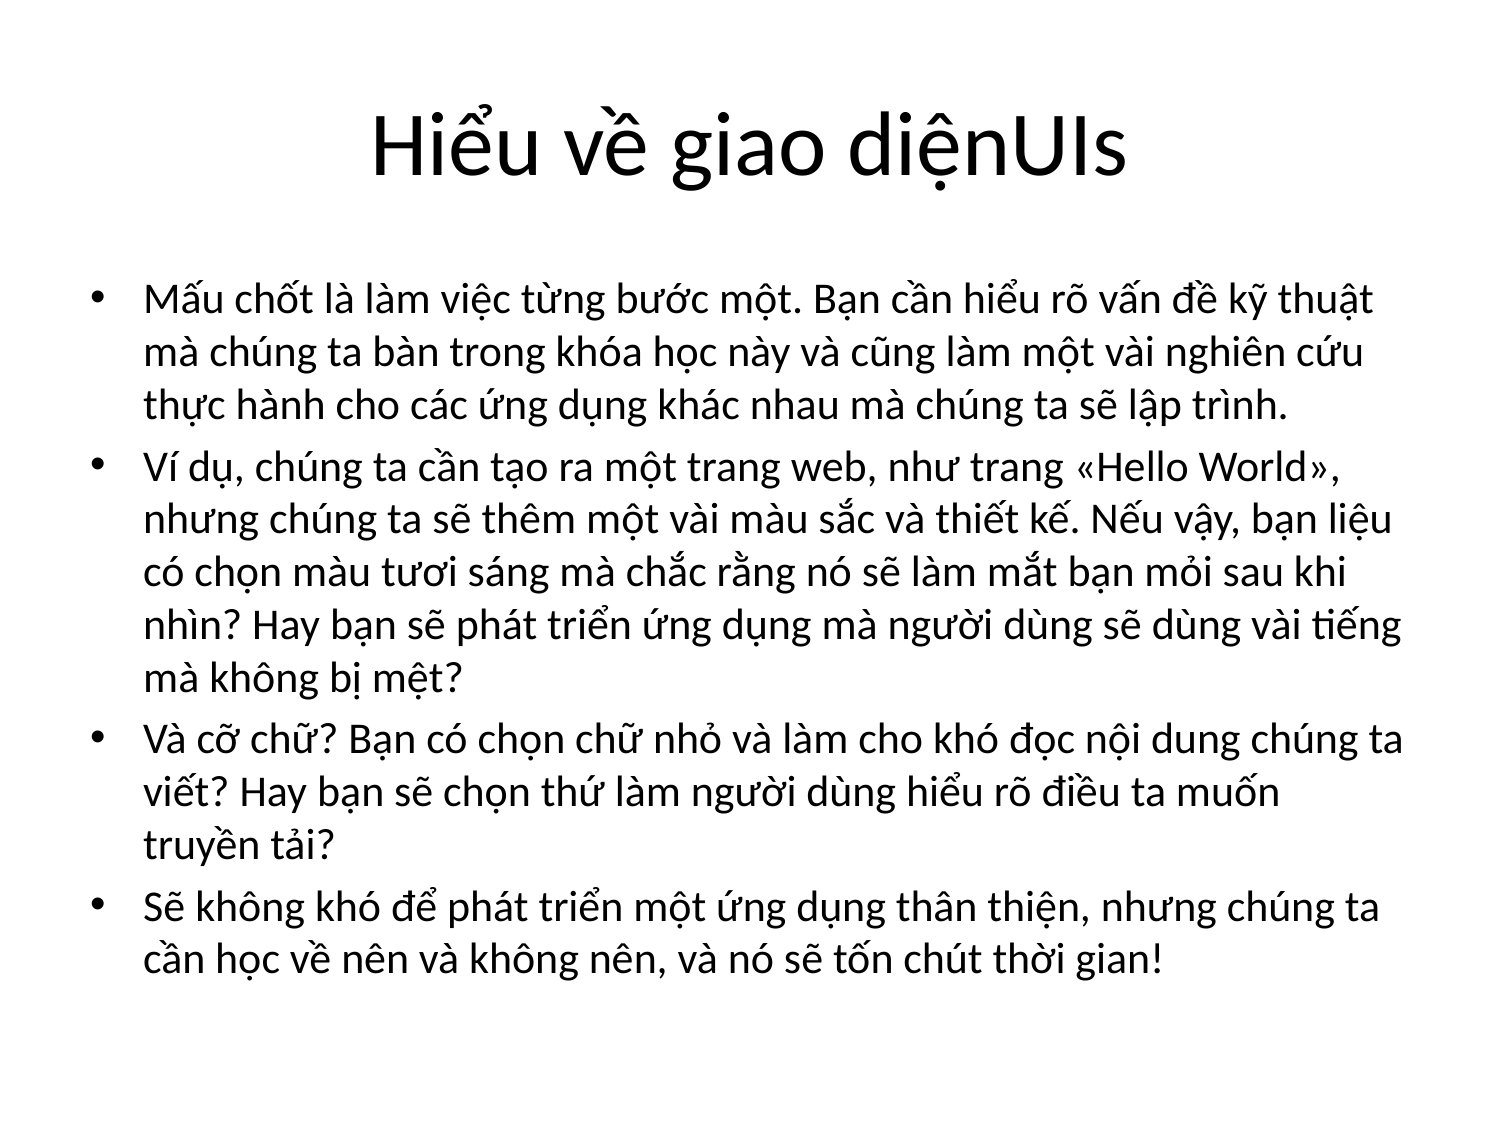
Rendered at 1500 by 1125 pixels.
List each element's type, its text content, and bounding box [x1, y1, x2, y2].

list Mấu chốt là làm việc từng bước một. Bạn cần hiểu rõ vấn đề kỹ thuật mà chúng ta bàn trong khóa học này và cũng làm một vài nghiên cứu thực hành cho các ứng dụng khác nhau mà chúng ta sẽ lập trình. Ví dụ, chúng ta cần tạo ra một trang web, như trang «Hello World», nhưng chúng ta sẽ thêm một vài màu sắc và thiết kế. Nếu vậy, bạn liệu có chọn màu tươi sáng mà chắc rằng nó sẽ làm mắt bạn mỏi sau khi nhìn? Hay bạn sẽ phát triển ứng dụng mà người dùng sẽ dùng vài tiếng mà không bị mệt? Và cỡ chữ? Bạn có chọn chữ nhỏ và làm cho khó đọc nội dung chúng ta viết? Hay bạn sẽ chọn thứ làm người dùng hiểu rõ điều ta muốn truyền tải? Sẽ không khó để phát triển một ứng dụng thân thiện, nhưng chúng ta cần học về nên và không nên, và nó sẽ tốn chút thời gian! [75, 262, 1425, 1005]
title Hiểu về giao diệnUIs [75, 45, 1425, 233]
